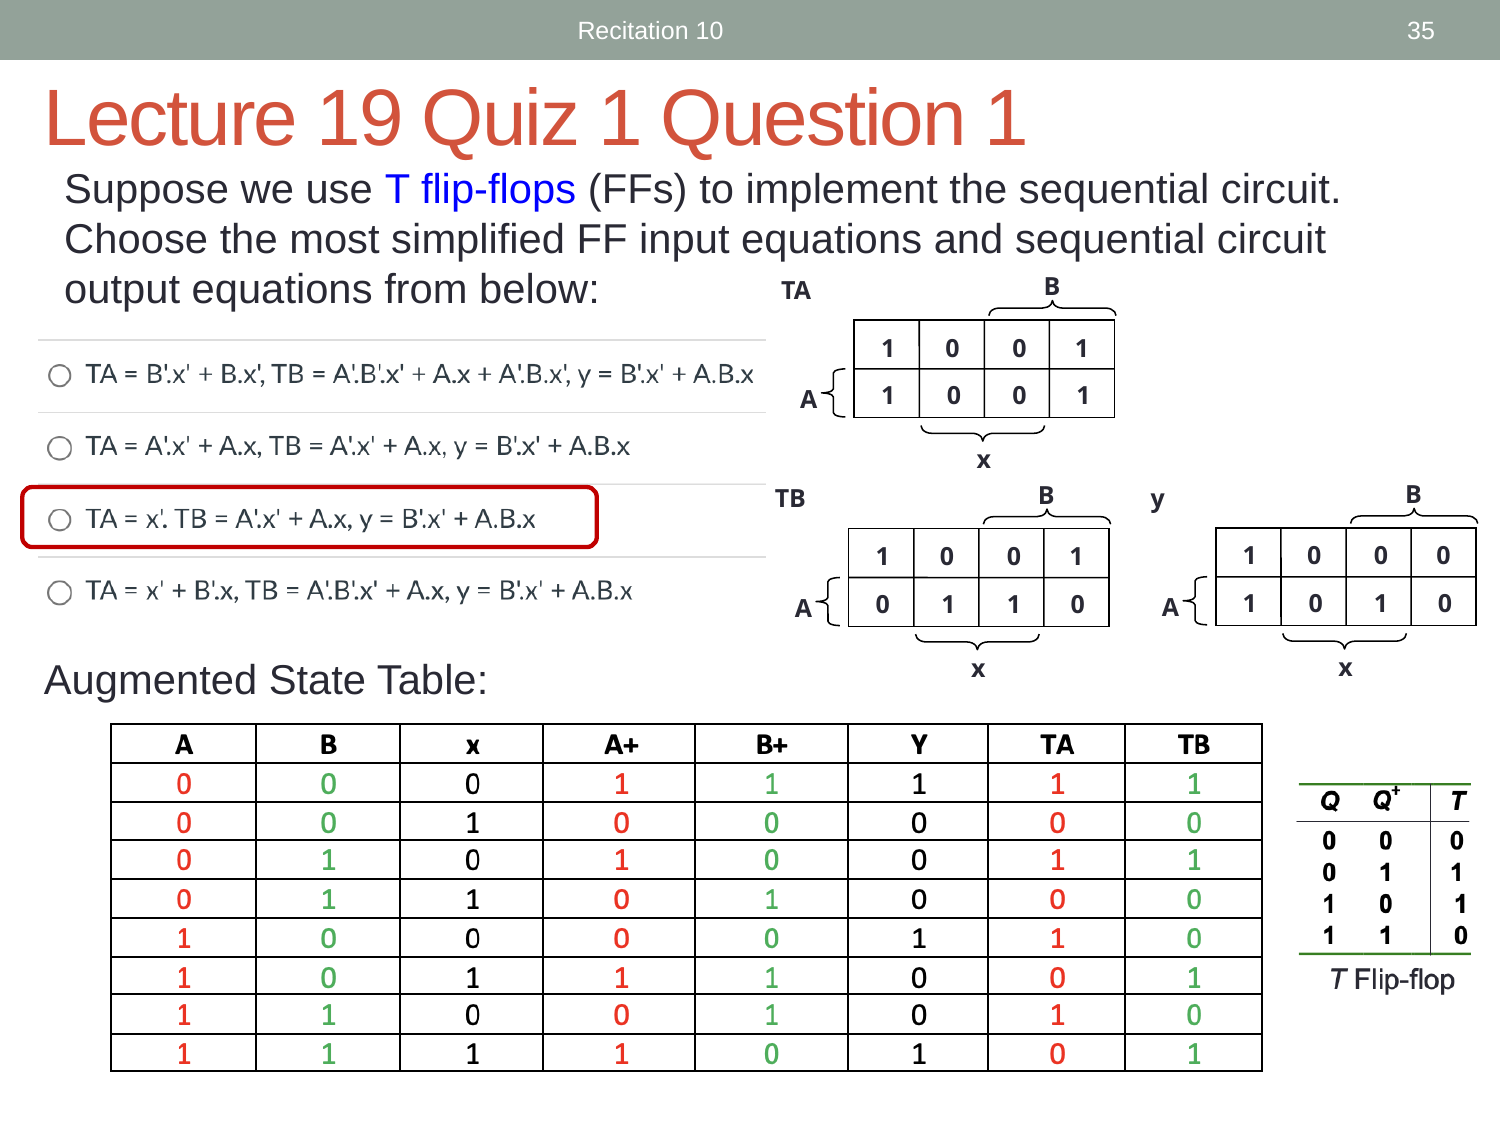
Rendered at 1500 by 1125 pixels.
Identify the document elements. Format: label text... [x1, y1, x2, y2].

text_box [749, 471, 1111, 688]
text_box Suppose we use T flip-flops (FFs) to implement the sequential circuit. Choose the most simplified FF input equations and sequential circuit output equations from below: [49, 154, 1379, 320]
picture [1291, 771, 1489, 1002]
list Augmented State Table: [29, 645, 563, 736]
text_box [755, 262, 1117, 470]
picture [96, 720, 1282, 1075]
picture [28, 328, 755, 623]
title Lecture 19 Quiz 1 Question 1 [29, 56, 1055, 171]
text_box [20, 487, 25, 547]
slide_number 35 [1308, 3, 1450, 57]
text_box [1117, 470, 1478, 687]
footer Recitation 10 [562, 3, 1238, 57]
